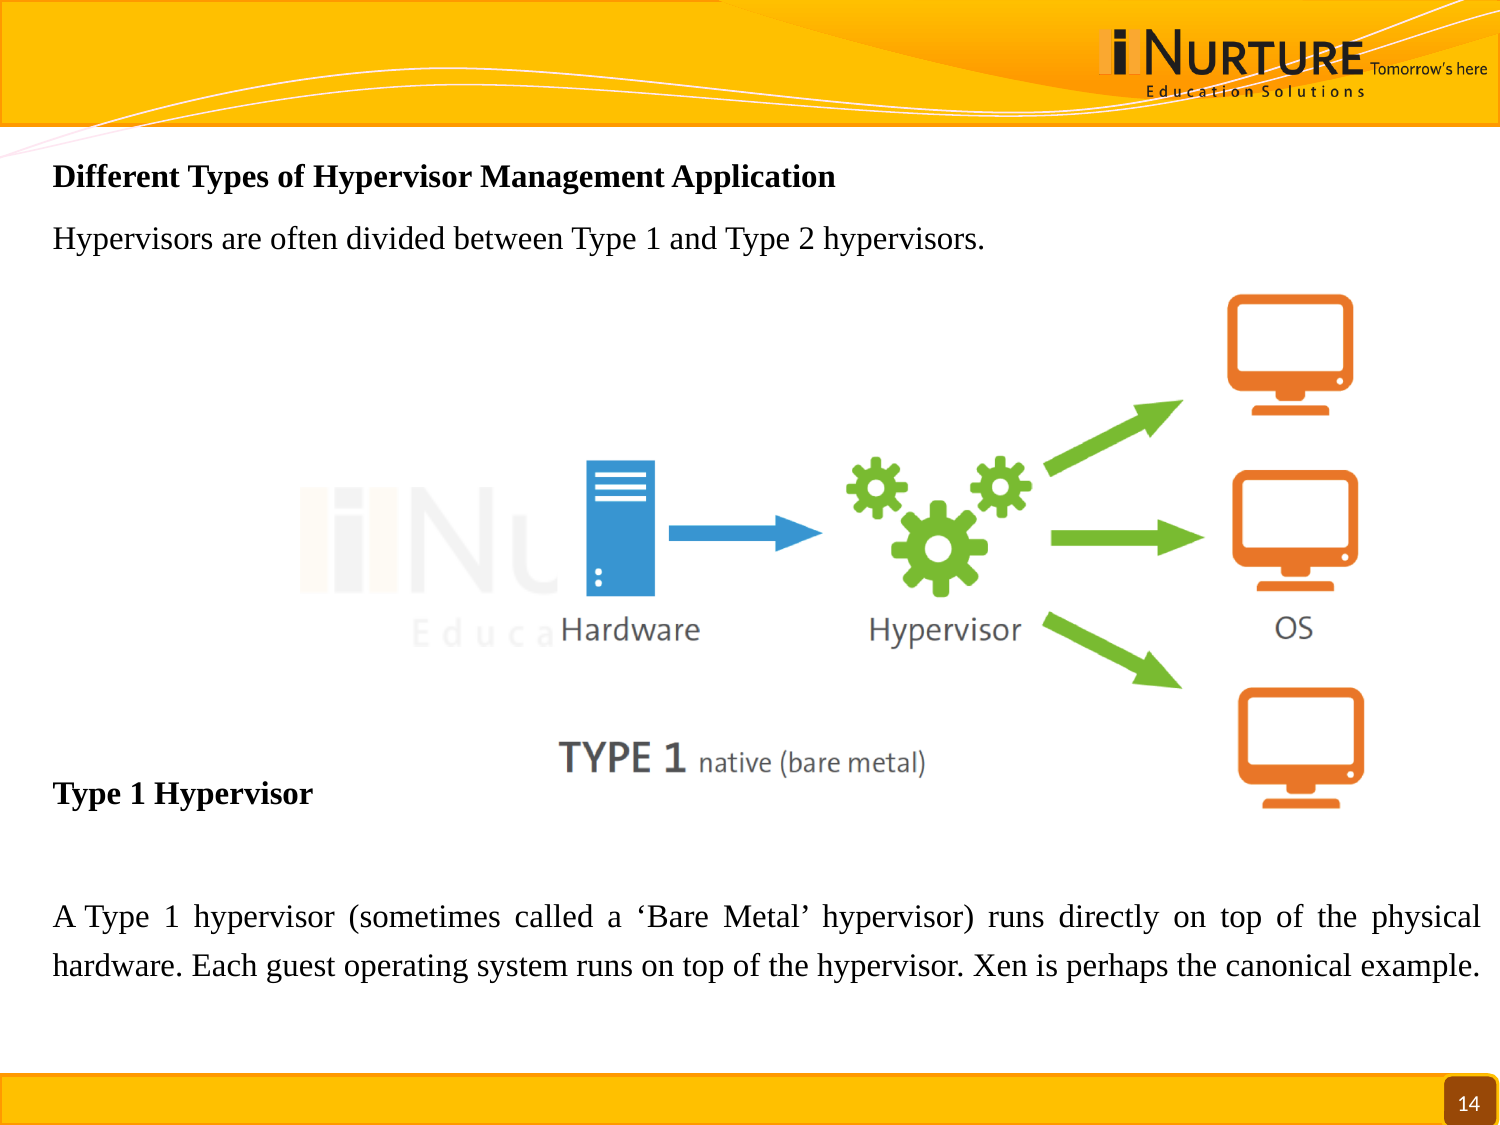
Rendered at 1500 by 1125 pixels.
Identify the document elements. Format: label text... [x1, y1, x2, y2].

picture [1099, 29, 1487, 97]
list Different Types of Hypervisor Management Application Hypervisors are often divided between Type 1 and Type 2 hypervisors. Type 1 Hypervisor A Type 1 hypervisor (sometimes called a ‘Bare Metal’ hypervisor) runs directly on top of the physical hardware. Each guest operating system runs on top of the hypervisor. Xen is perhaps the canonical example. [37, 137, 1500, 1038]
slide_number 14 [1438, 1078, 1499, 1125]
picture [556, 287, 1370, 813]
